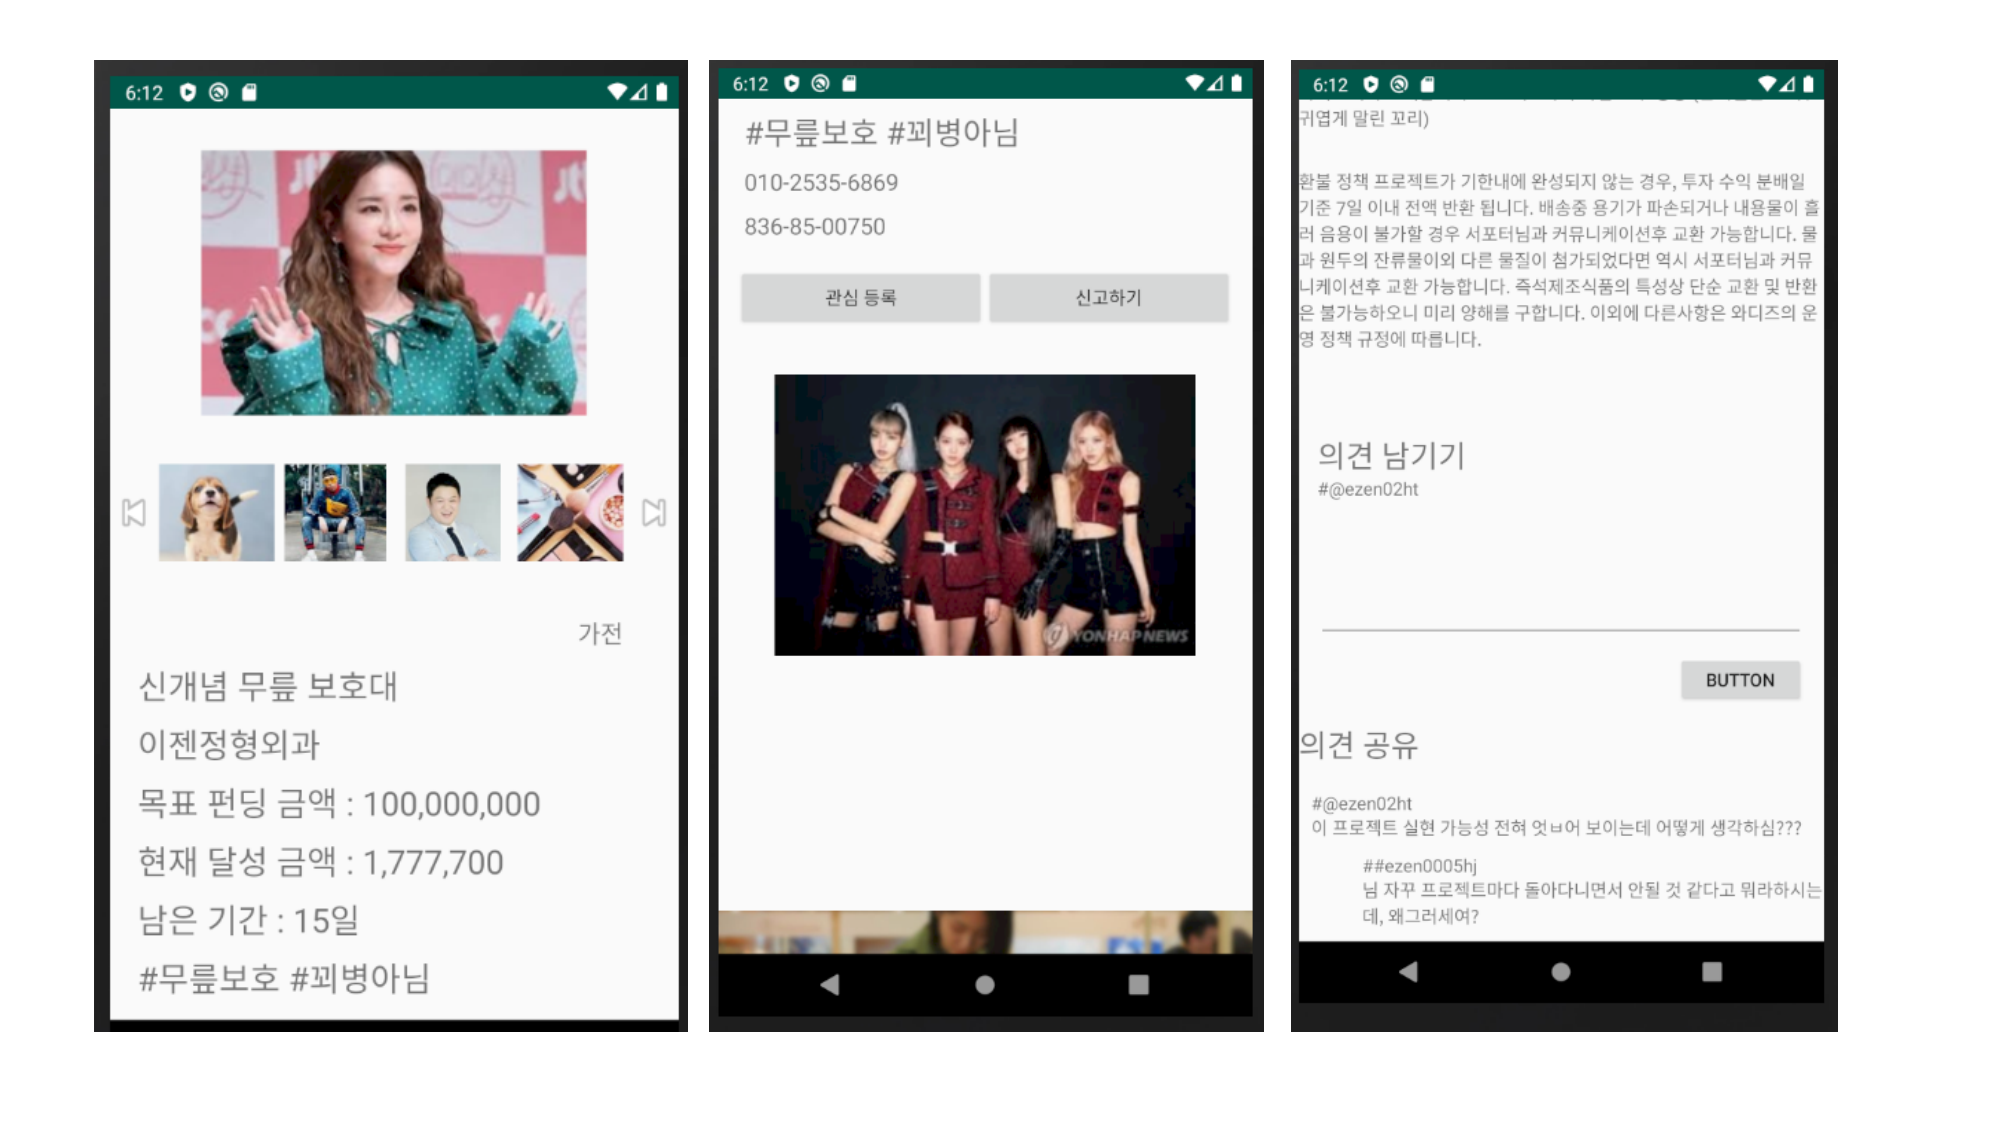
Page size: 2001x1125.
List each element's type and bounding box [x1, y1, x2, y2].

picture [1291, 60, 1838, 1032]
picture [94, 60, 688, 1032]
picture [709, 60, 1264, 1032]
